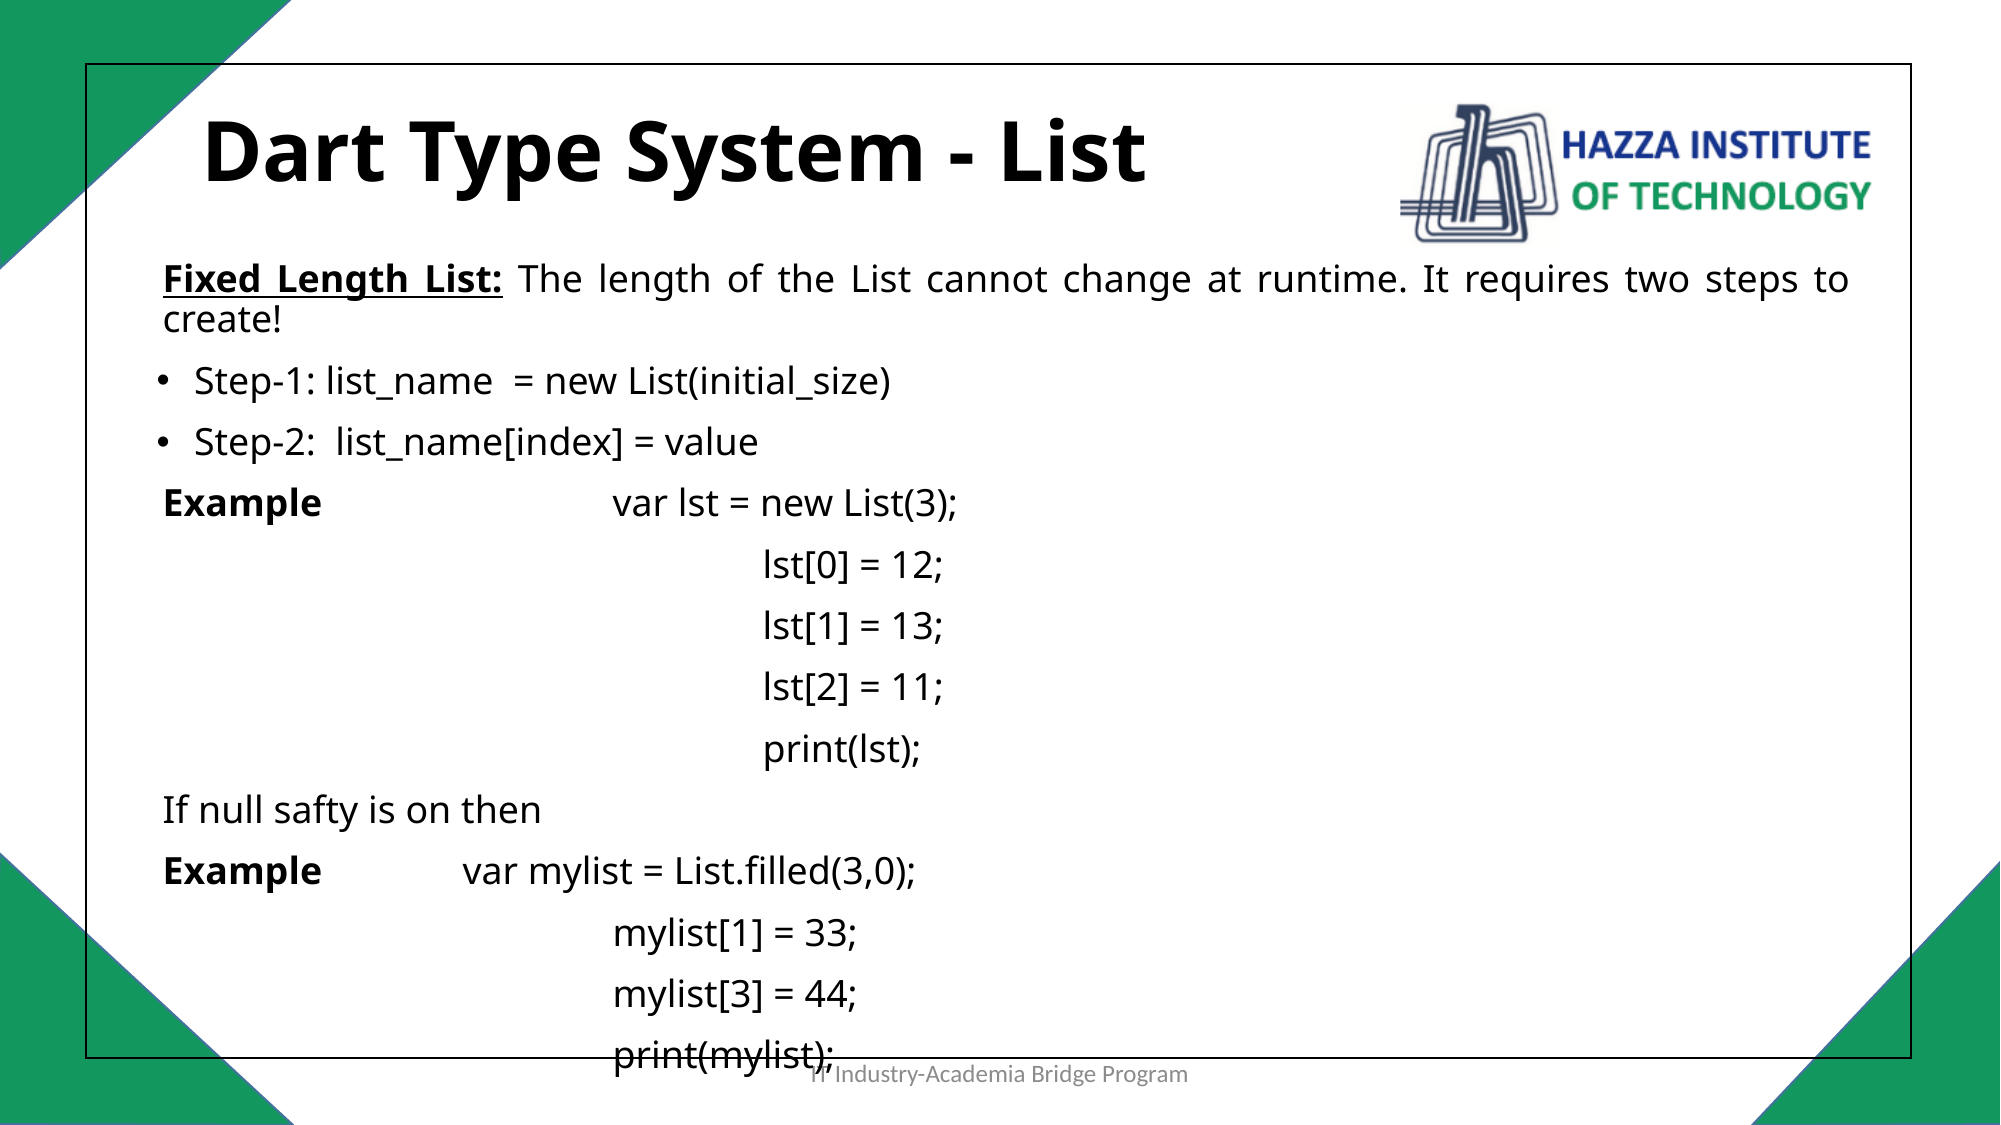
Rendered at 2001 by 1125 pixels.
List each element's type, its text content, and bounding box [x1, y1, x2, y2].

text_box [0, 0, 292, 270]
picture [1392, 100, 1889, 248]
list Fixed Length List: The length of the List cannot change at runtime. It requires two steps to create! Step-1: list_name = new List(initial_size) Step-2: list_name[index] = value Example var lst = new List(3); lst[0] = 12; lst[1] = 13; lst[2] = 11; print(lst); If null safty is on then Example var mylist = List.filled(3,0); mylist[1] = 33; mylist[3] = 44; print(mylist); [141, 252, 1867, 967]
title Dart Type System - List [186, 45, 1911, 264]
footer IT Industry-Academia Bridge Program [662, 1042, 1338, 1103]
text_box [1750, 860, 2000, 1125]
text_box [0, 852, 295, 1125]
text_box [85, 63, 1912, 1059]
